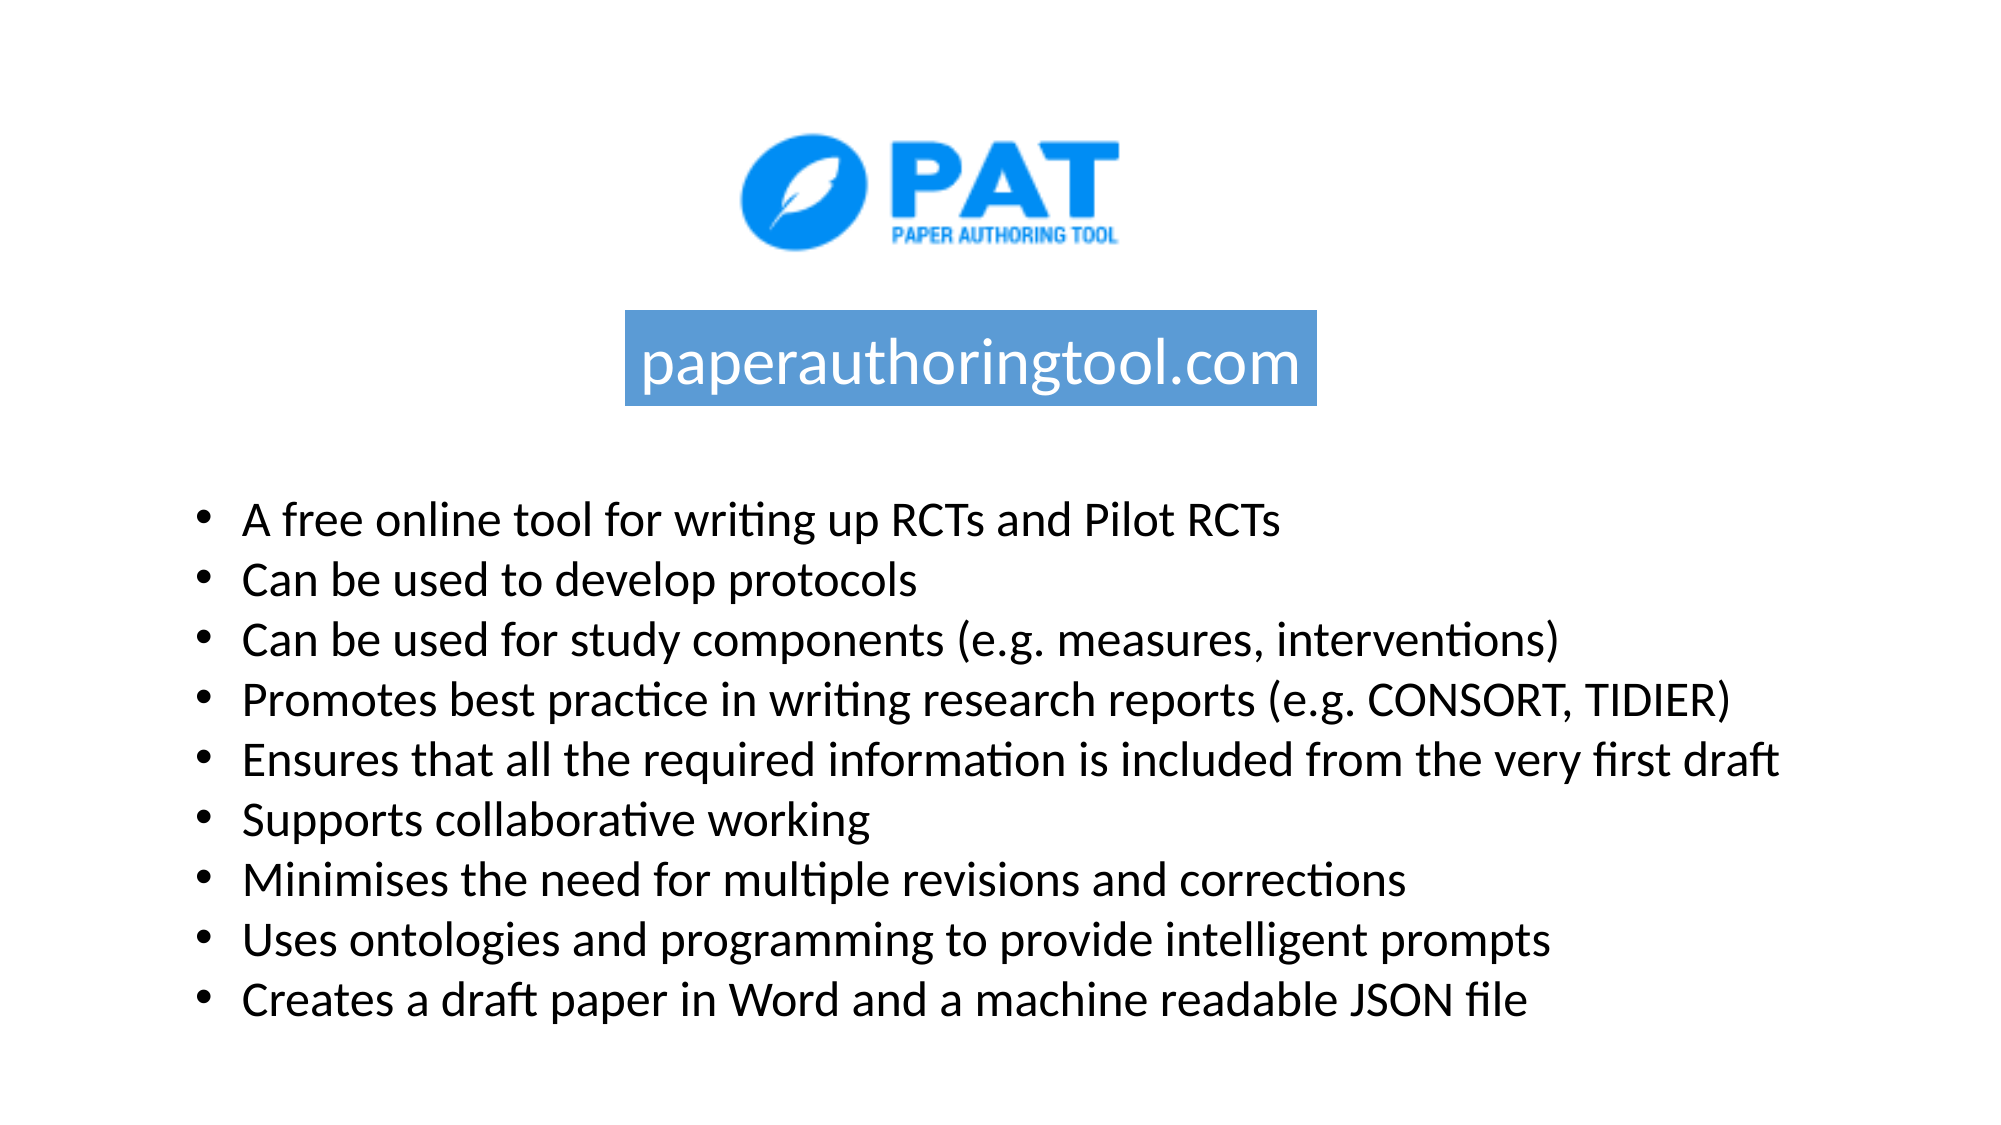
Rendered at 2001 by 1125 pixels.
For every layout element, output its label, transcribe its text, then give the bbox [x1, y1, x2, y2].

text_box A free online tool for writing up RCTs and Pilot RCTs Can be used to develop protocols Can be used for study components (e.g. measures, interventions) Promotes best practice in writing research reports (e.g. CONSORT, TIDIER) Ensures that all the required information is included from the very first draft Supports collaborative working Minimises the need for multiple revisions and corrections Uses ontologies and programming to provide intelligent prompts Creates a draft paper in Word and a machine readable JSON file [180, 479, 1856, 1034]
text_box paperauthoringtool.com [625, 310, 1317, 406]
picture [726, 112, 1159, 294]
